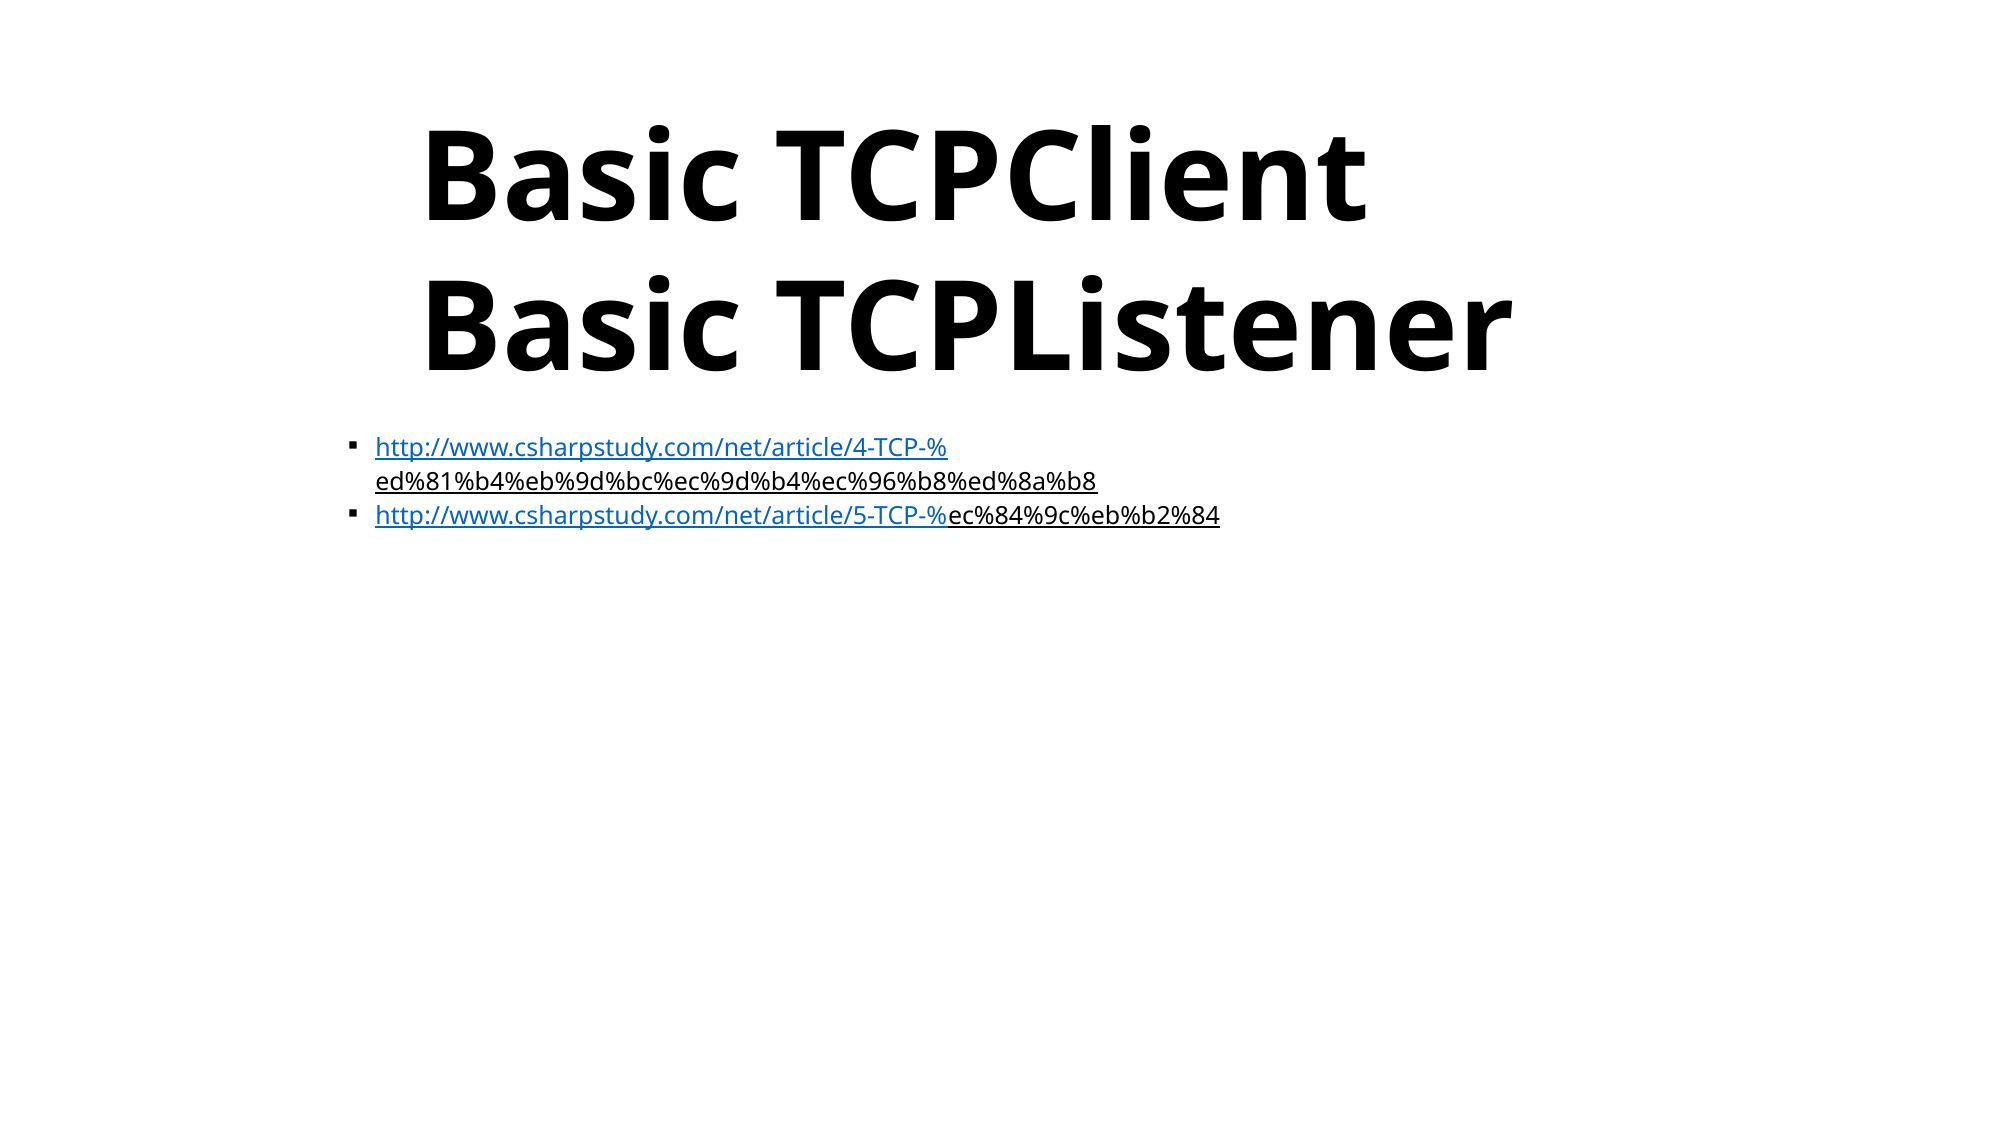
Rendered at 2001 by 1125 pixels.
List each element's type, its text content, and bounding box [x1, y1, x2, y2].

text_box http://www.csharpstudy.com/net/article/4-TCP-%ed%81%b4%eb%9d%bc%ec%9d%b4%ec%96%b8%ed%8a%b8 http://www.csharpstudy.com/net/article/5-TCP-%ec%84%9c%eb%b2%84 [332, 423, 1655, 541]
text_box Basic TCPClient Basic TCPListener [403, 88, 1531, 404]
